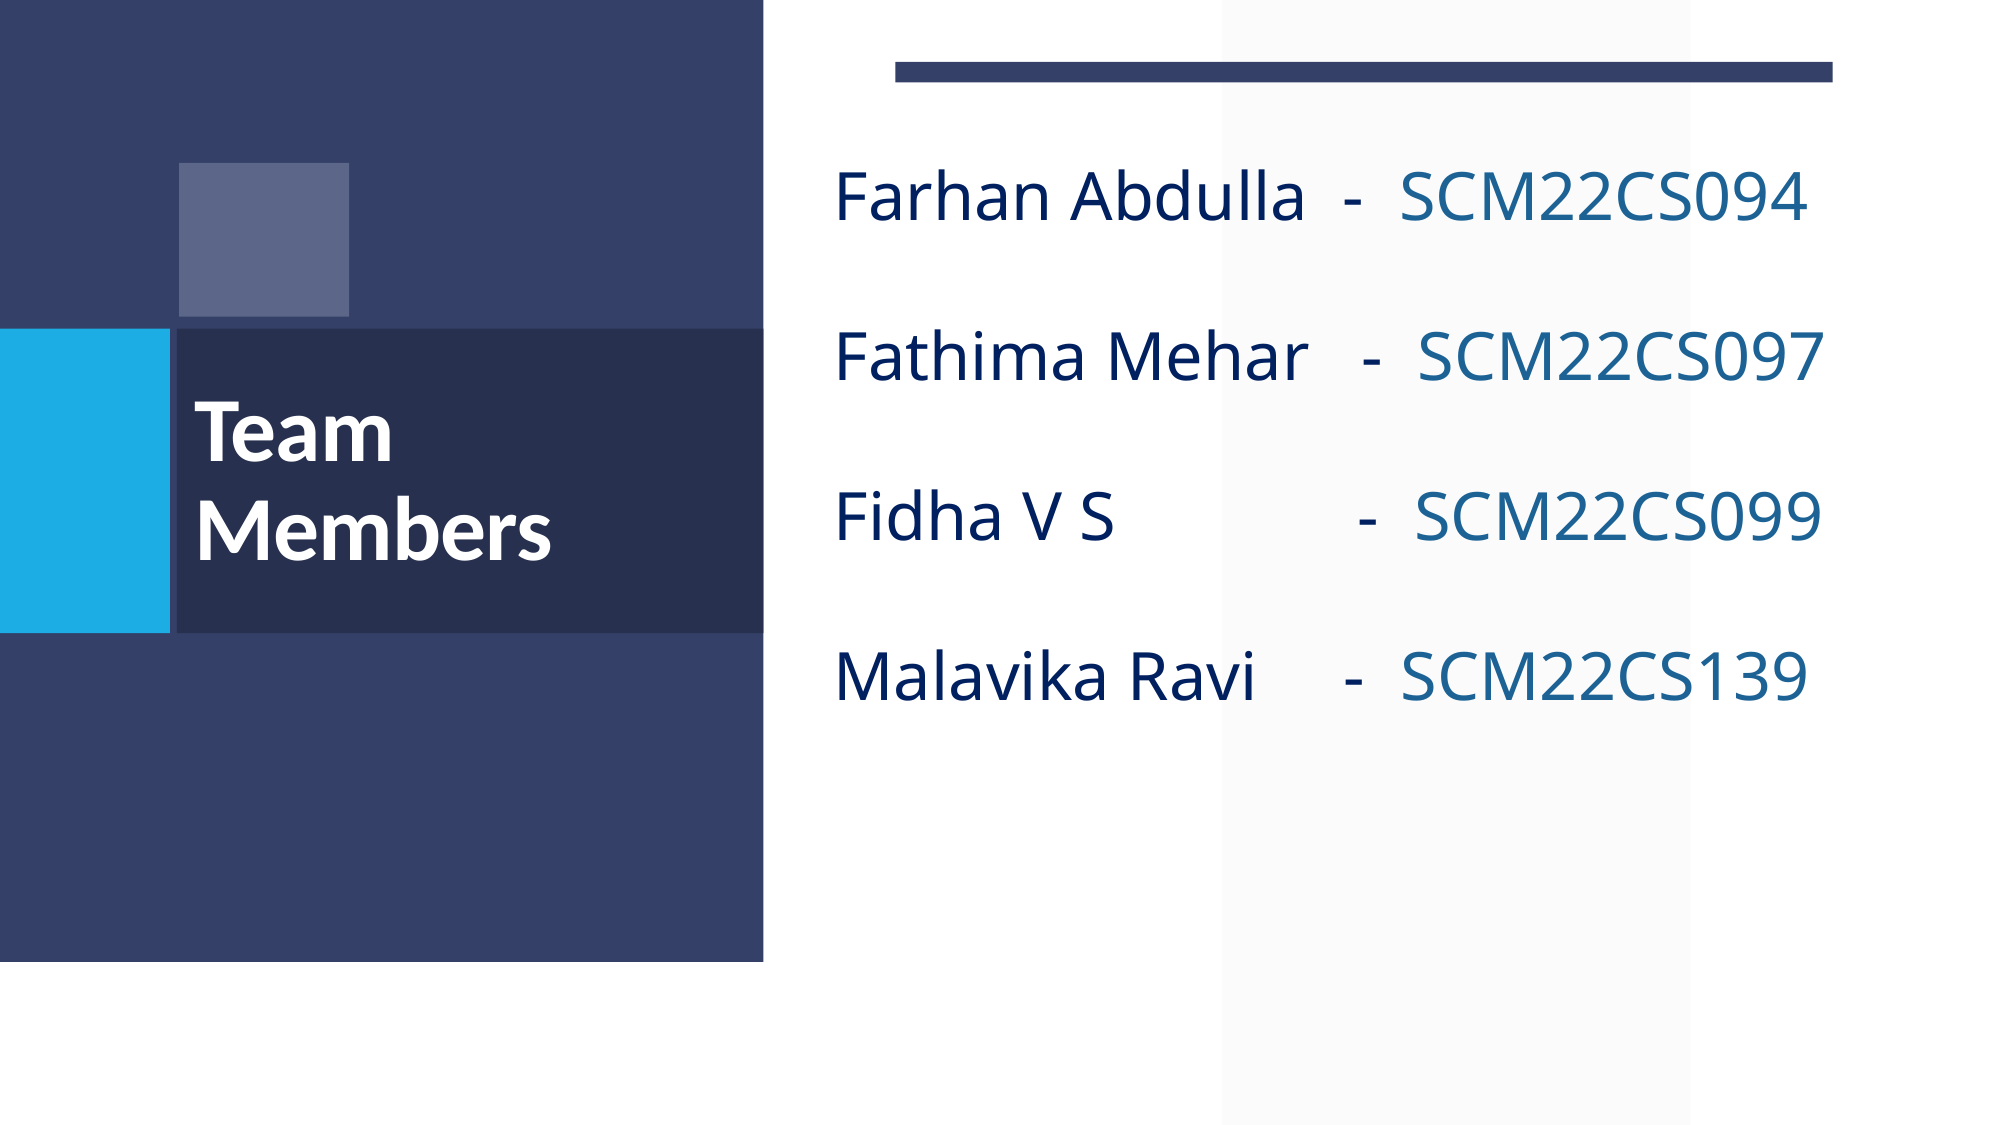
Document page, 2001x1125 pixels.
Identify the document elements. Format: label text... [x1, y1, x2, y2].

text_box Farhan Abdulla - SCM22CS094 Fathima Mehar - SCM22CS097 Fidha V S - SCM22CS099 Malavika Ravi - SCM22CS139 [818, 146, 1912, 812]
title Team Members [179, 309, 754, 653]
